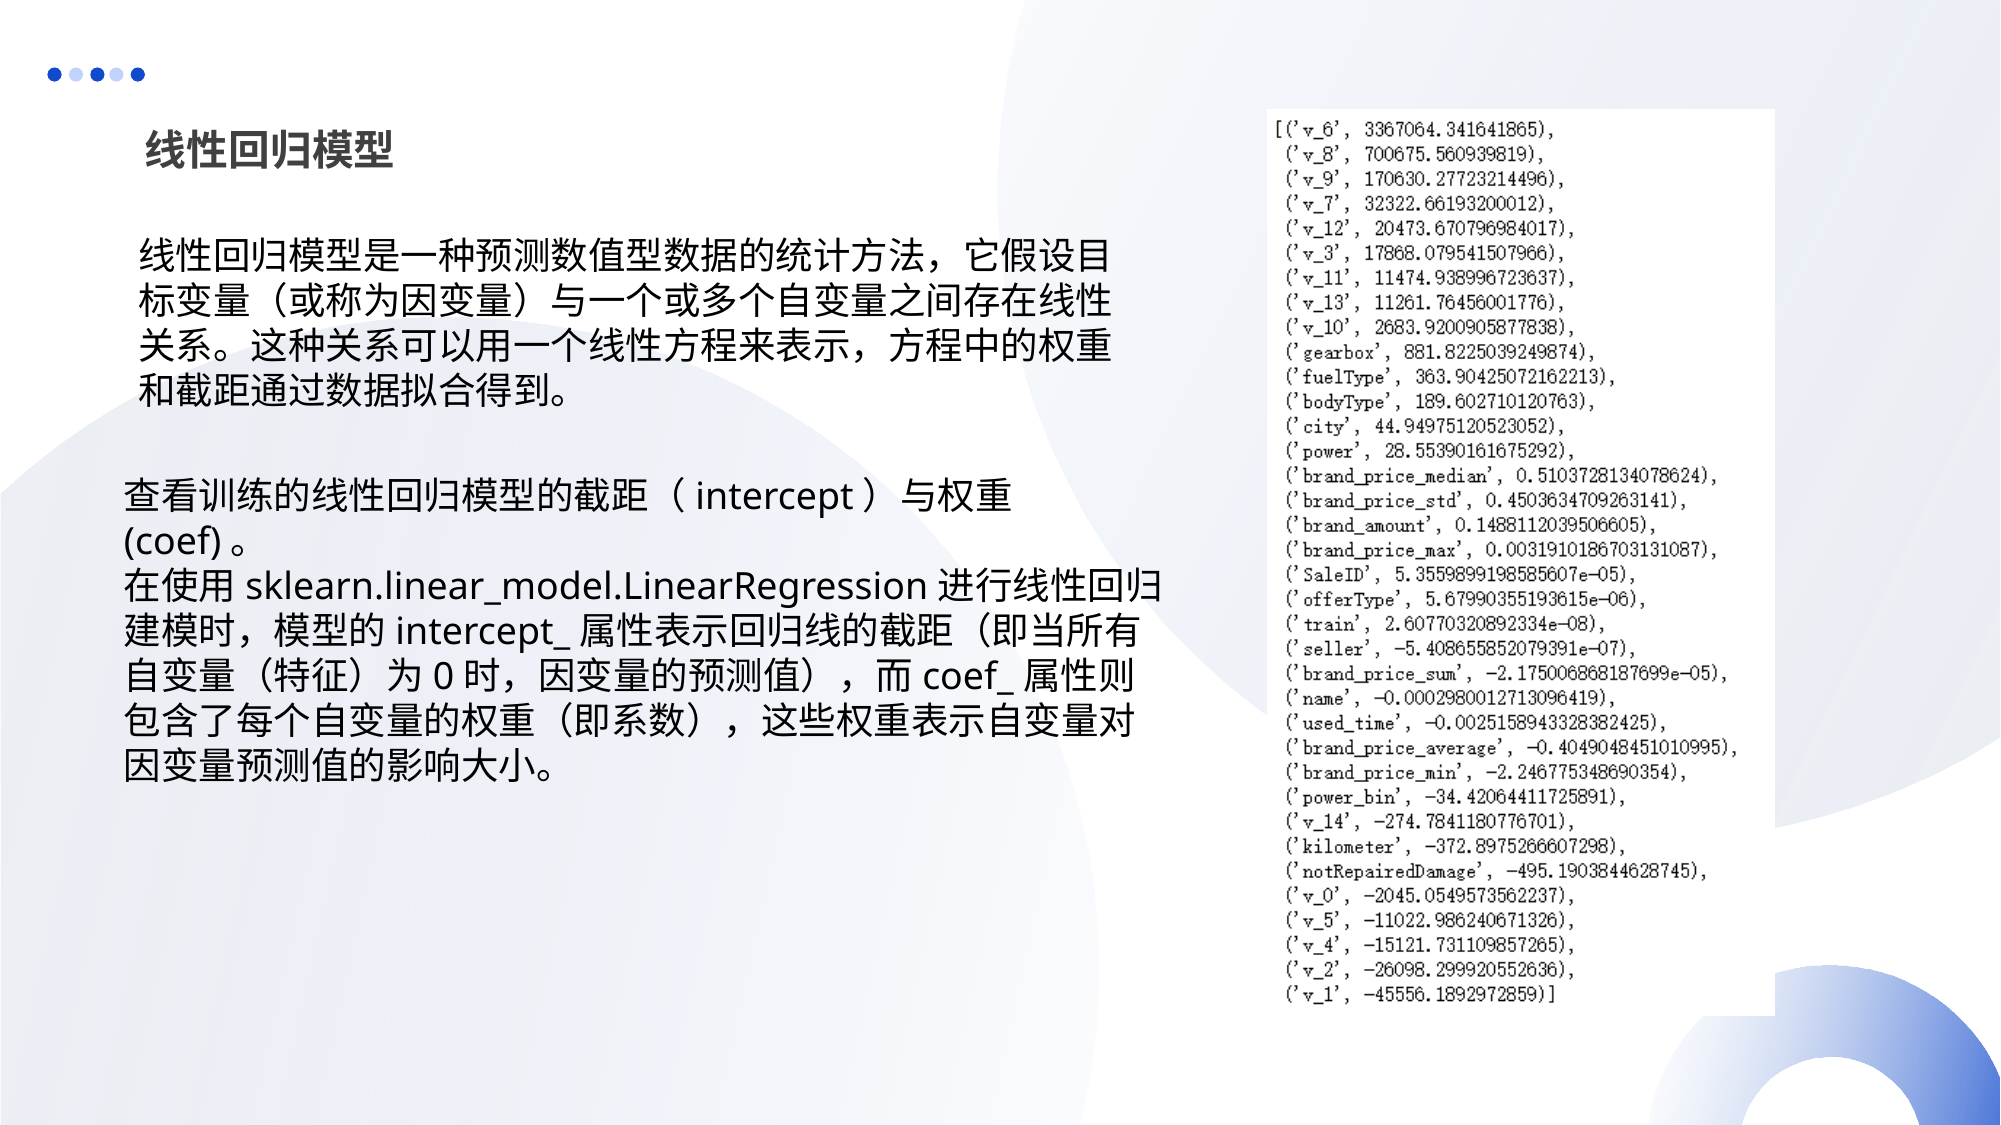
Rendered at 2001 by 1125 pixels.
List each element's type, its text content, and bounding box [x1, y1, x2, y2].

picture [1267, 109, 1775, 1016]
text_box 线性回归模型 [144, 124, 754, 182]
text_box [1646, 963, 2000, 1125]
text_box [88, 25, 104, 124]
text_box 线性回归模型是一种预测数值型数据的统计方法，它假设目标变量（或称为因变量）与一个或多个自变量之间存在线性关系。这种关系可以用一个线性方程来表示，方程中的权重和截距通过数据拟合得到。 [123, 224, 1151, 420]
text_box 查看训练的线性回归模型的截距（intercept）与权重(coef)。 在使用sklearn.linear_model.LinearRegression进行线性回归建模时，模型的intercept_属性表示回归线的截距（即当所有自变量（特征）为0时，因变量的预测值），而coef_属性则包含了每个自变量的权重（即系数），这些权重表示自变量对因变量预测值的影响大小。 [109, 464, 1179, 854]
